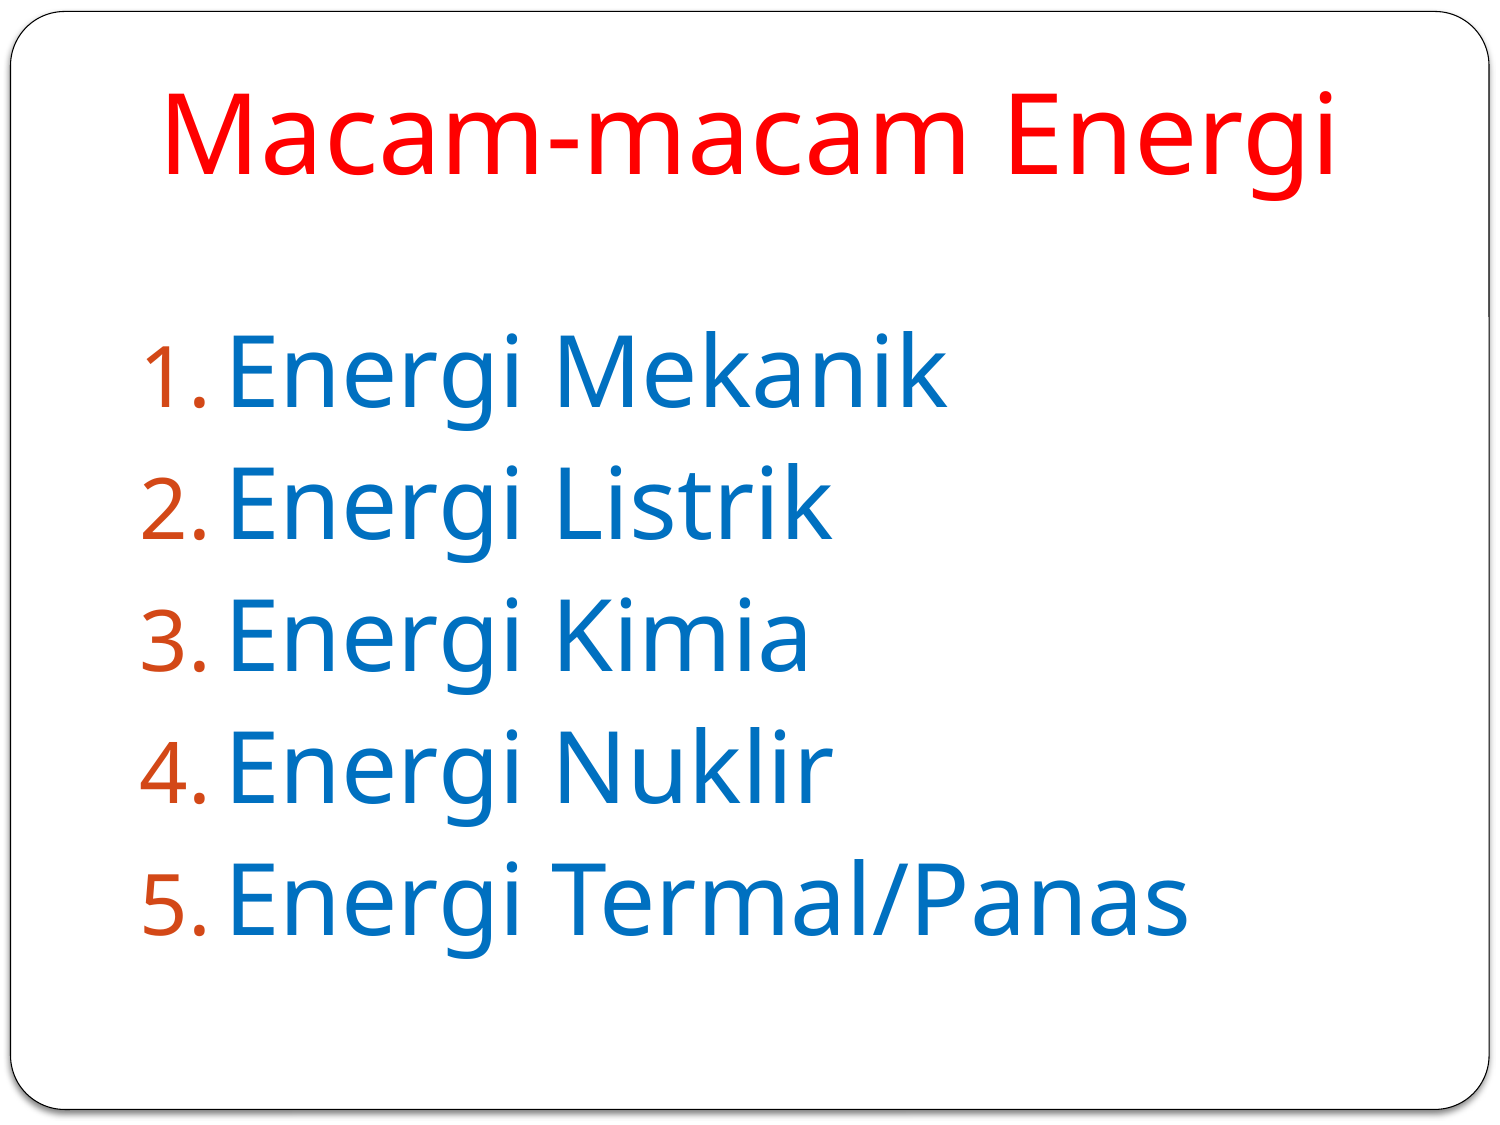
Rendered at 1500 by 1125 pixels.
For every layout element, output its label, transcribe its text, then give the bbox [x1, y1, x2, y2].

title Macam-macam Energi [75, 62, 1425, 213]
list Energi Mekanik Energi Listrik Energi Kimia Energi Nuklir Energi Termal/Panas [125, 299, 1388, 813]
